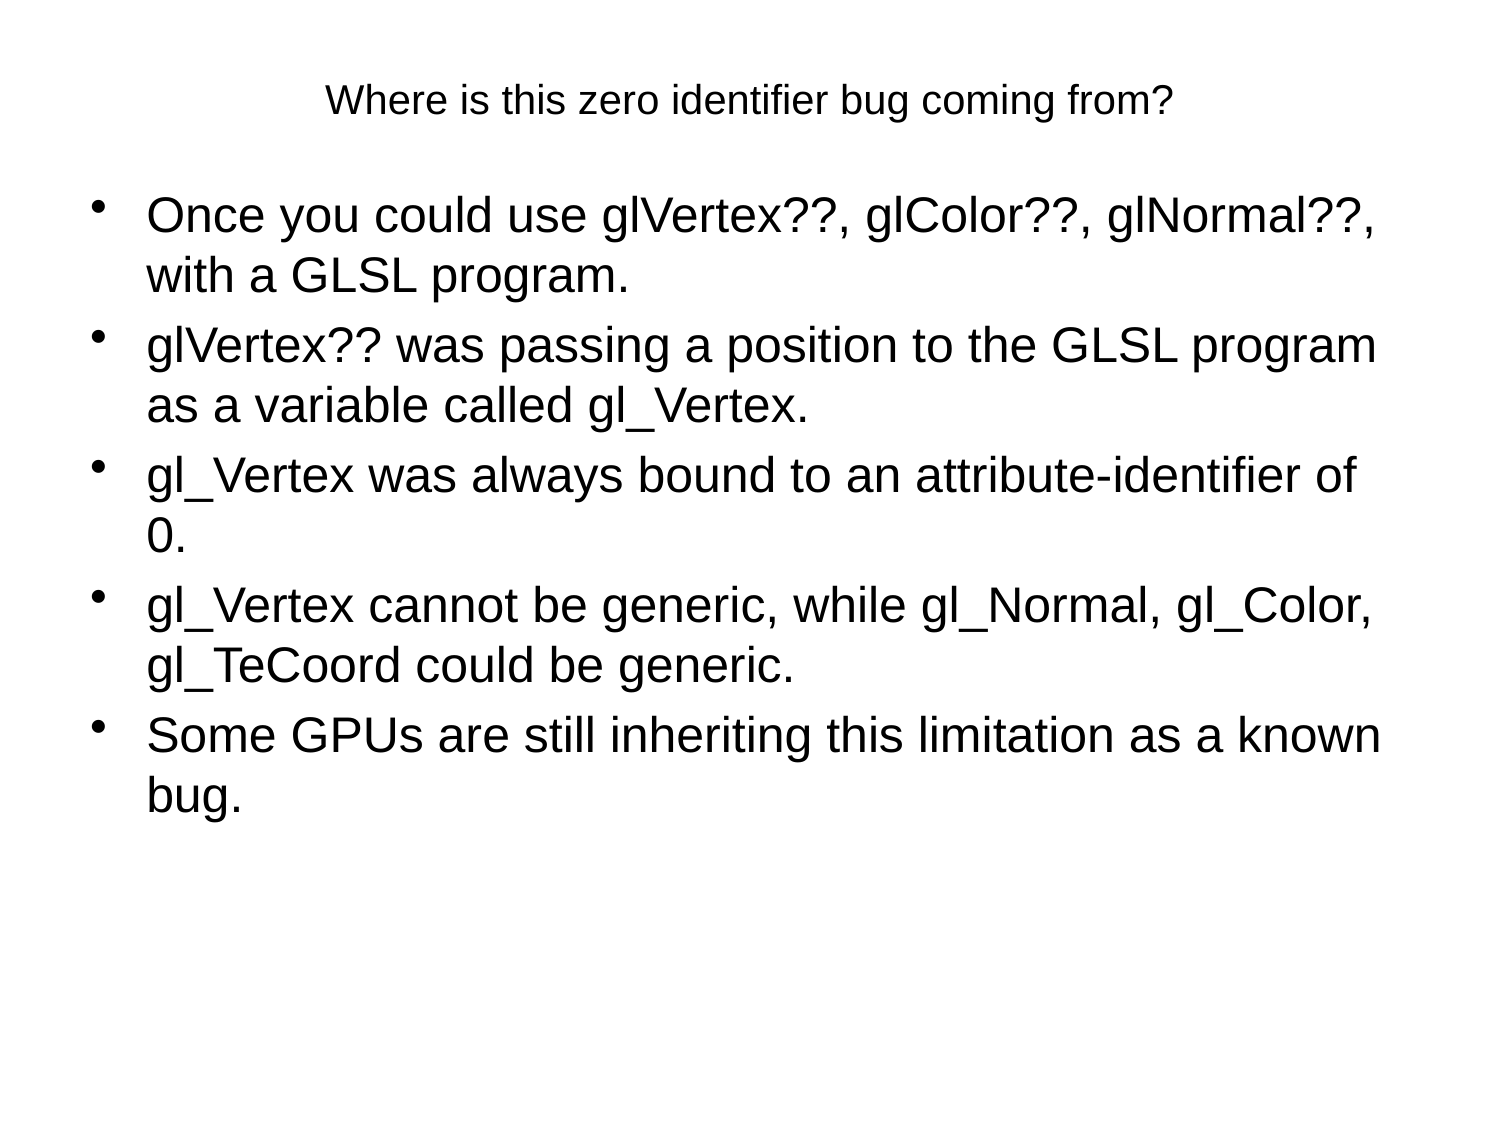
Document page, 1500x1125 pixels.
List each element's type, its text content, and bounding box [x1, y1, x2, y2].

list Once you could use glVertex??, glColor??, glNormal??, with a GLSL program. glVertex?? was passing a position to the GLSL program as a variable called gl_Vertex. gl_Vertex was always bound to an attribute-identifier of 0. gl_Vertex cannot be generic, while gl_Normal, gl_Color, gl_TeCoord could be generic. Some GPUs are still inheriting this limitation as a known bug. [75, 174, 1425, 1005]
title Where is this zero identifier bug coming from? [75, 45, 1425, 150]
